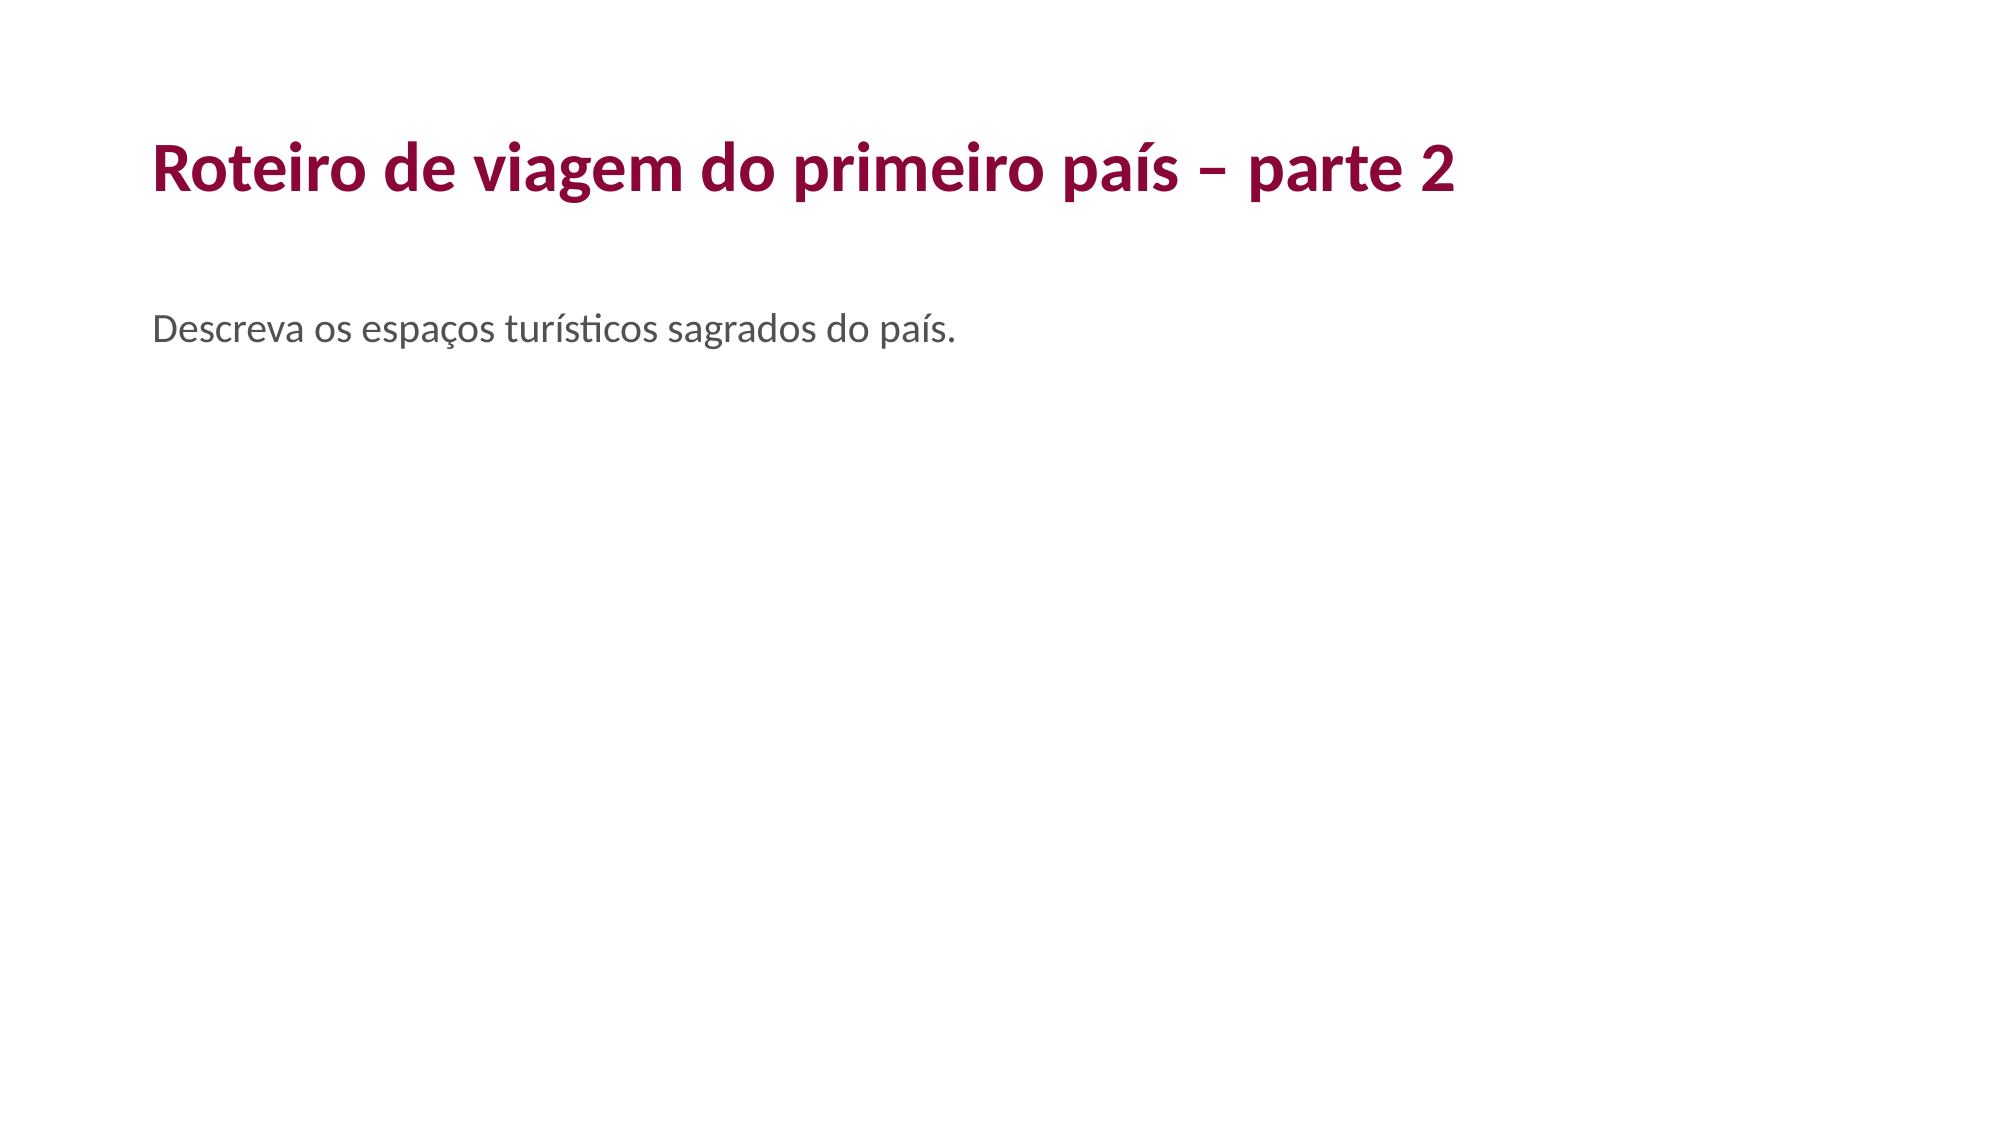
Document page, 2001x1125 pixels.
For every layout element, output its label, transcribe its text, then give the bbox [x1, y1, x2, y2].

list Descreva os espaços turísticos sagrados do país. [137, 299, 1863, 1014]
title Roteiro de viagem do primeiro país – parte 2 [137, 59, 1863, 278]
